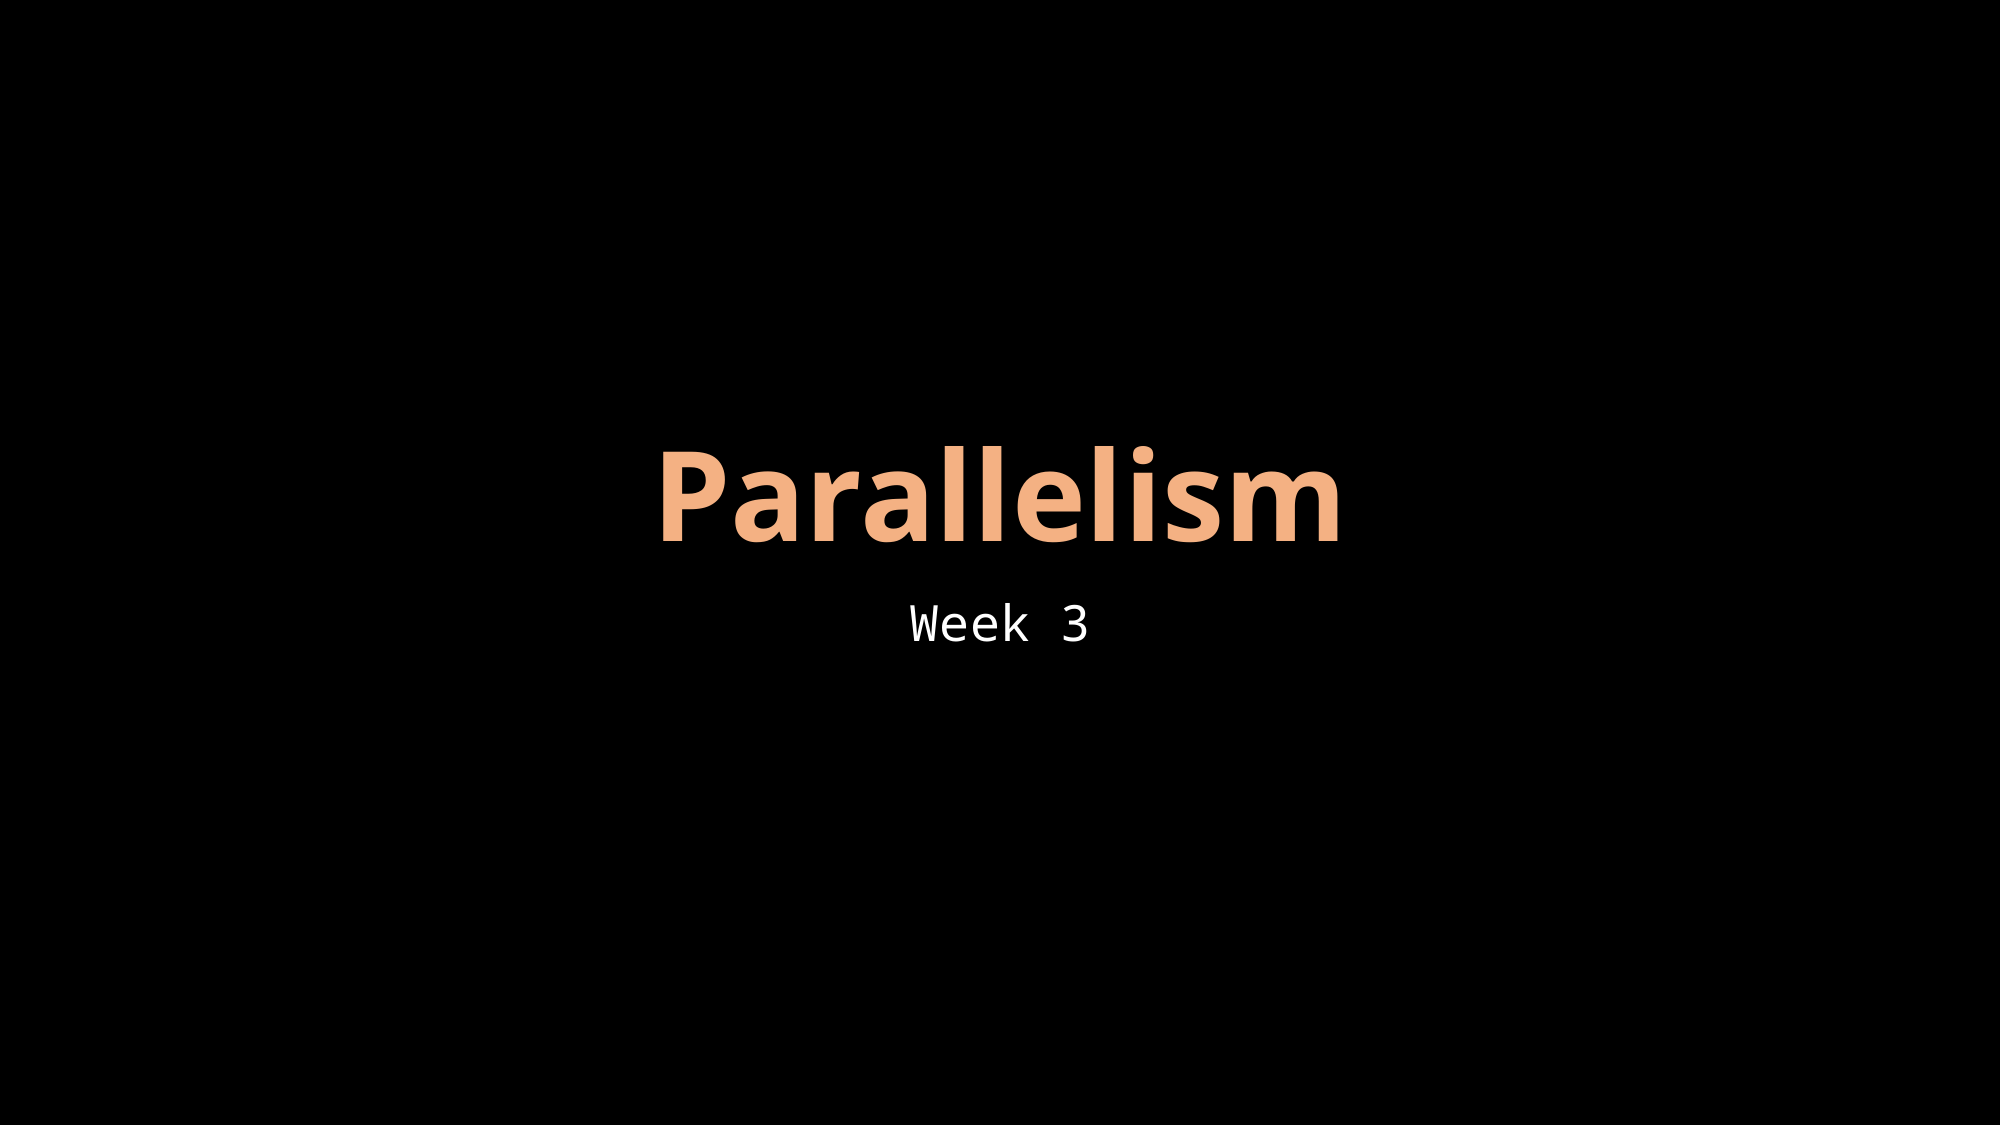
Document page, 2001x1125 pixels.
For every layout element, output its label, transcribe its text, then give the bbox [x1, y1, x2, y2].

title Parallelism [249, 184, 1750, 576]
subtitle Week 3 [249, 590, 1750, 863]
